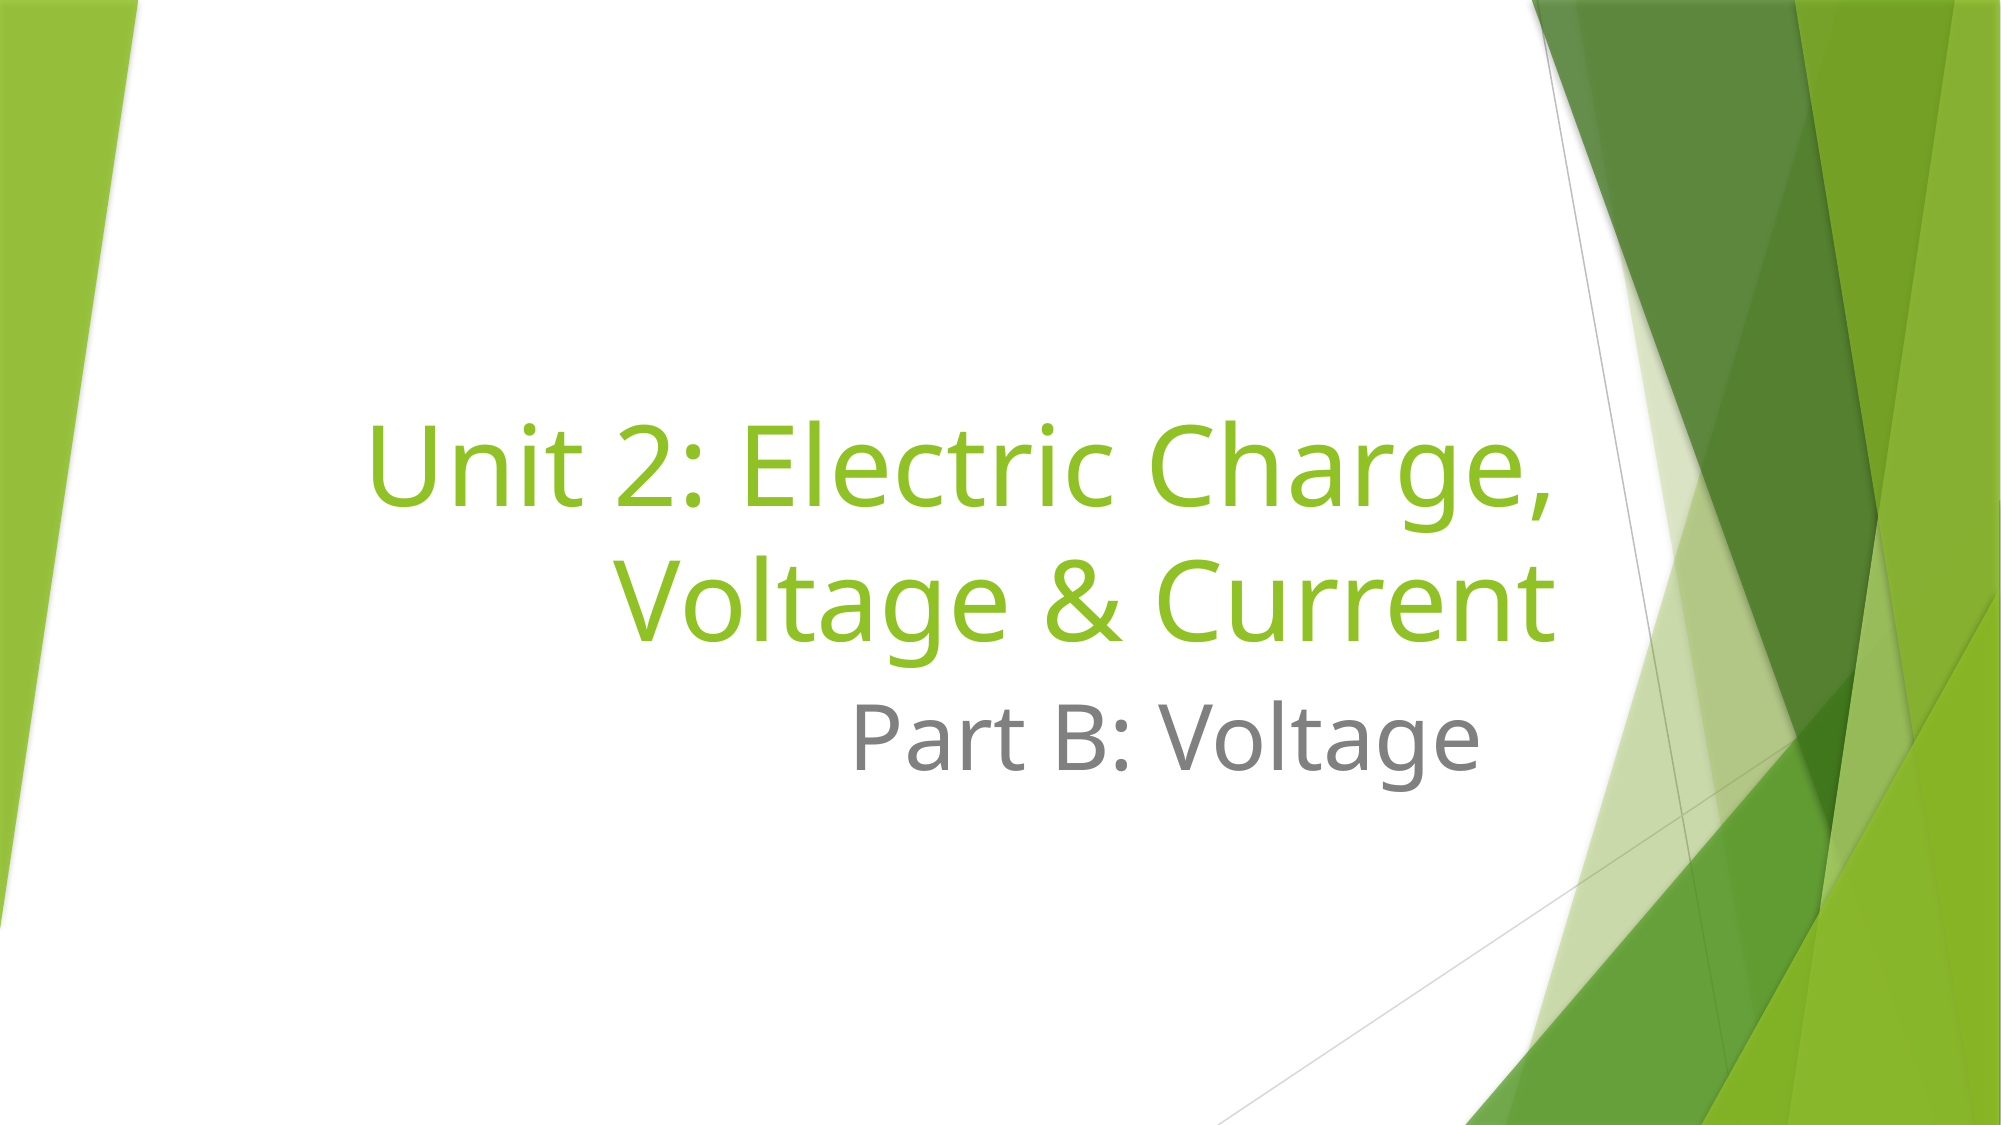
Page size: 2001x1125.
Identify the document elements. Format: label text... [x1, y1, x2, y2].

title Unit 2: Electric Charge, Voltage & Current [63, 401, 1573, 672]
subtitle Part B: Voltage [224, 671, 1499, 852]
